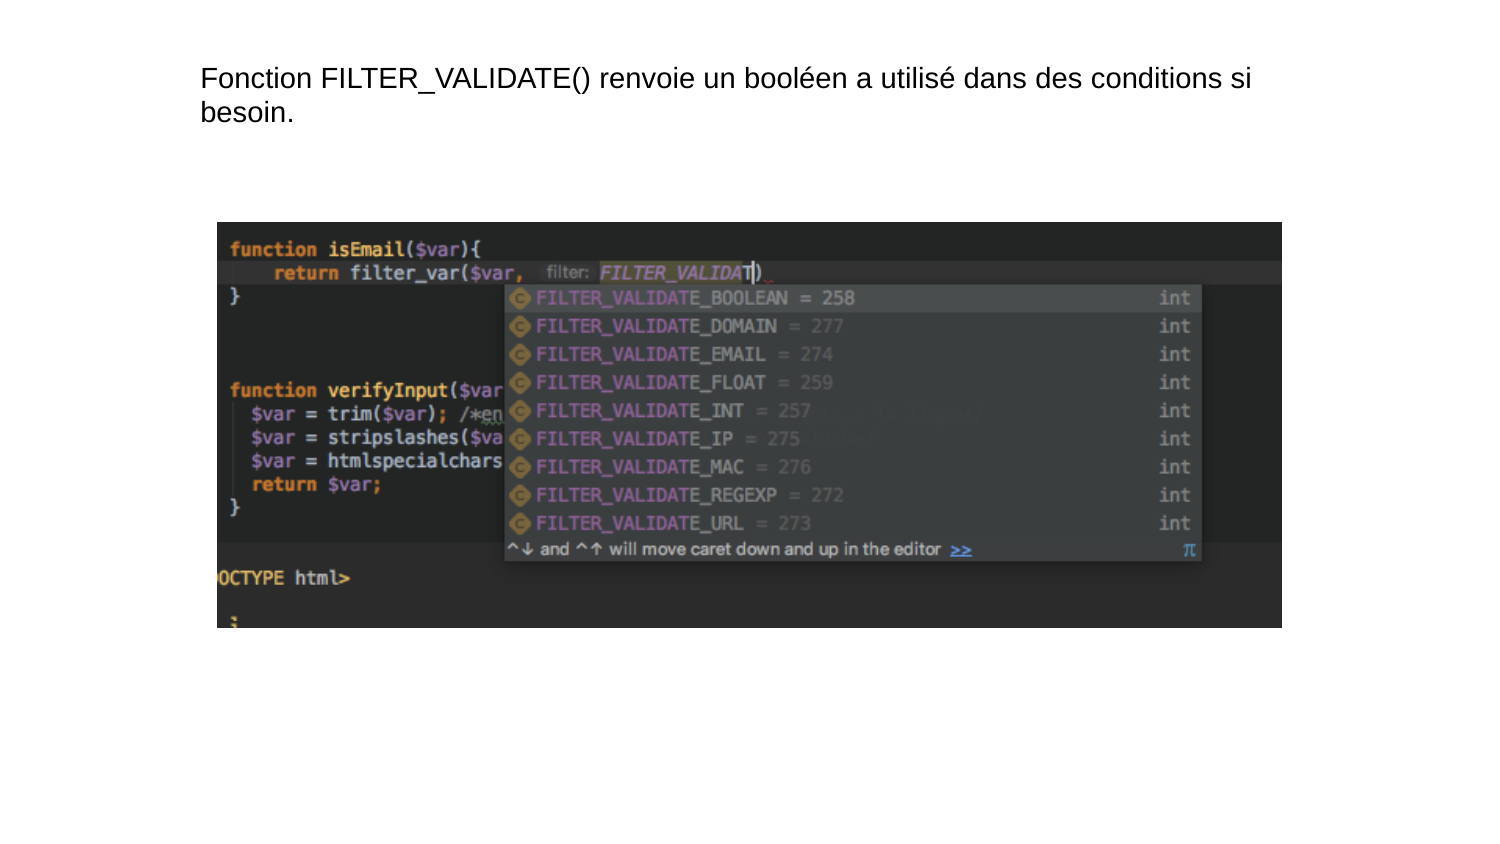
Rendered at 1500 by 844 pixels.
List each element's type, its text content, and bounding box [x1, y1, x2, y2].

picture [217, 222, 1283, 629]
text_box Fonction FILTER_VALIDATE() renvoie un booléen a utilisé dans des conditions si besoin. [185, 43, 1305, 154]
